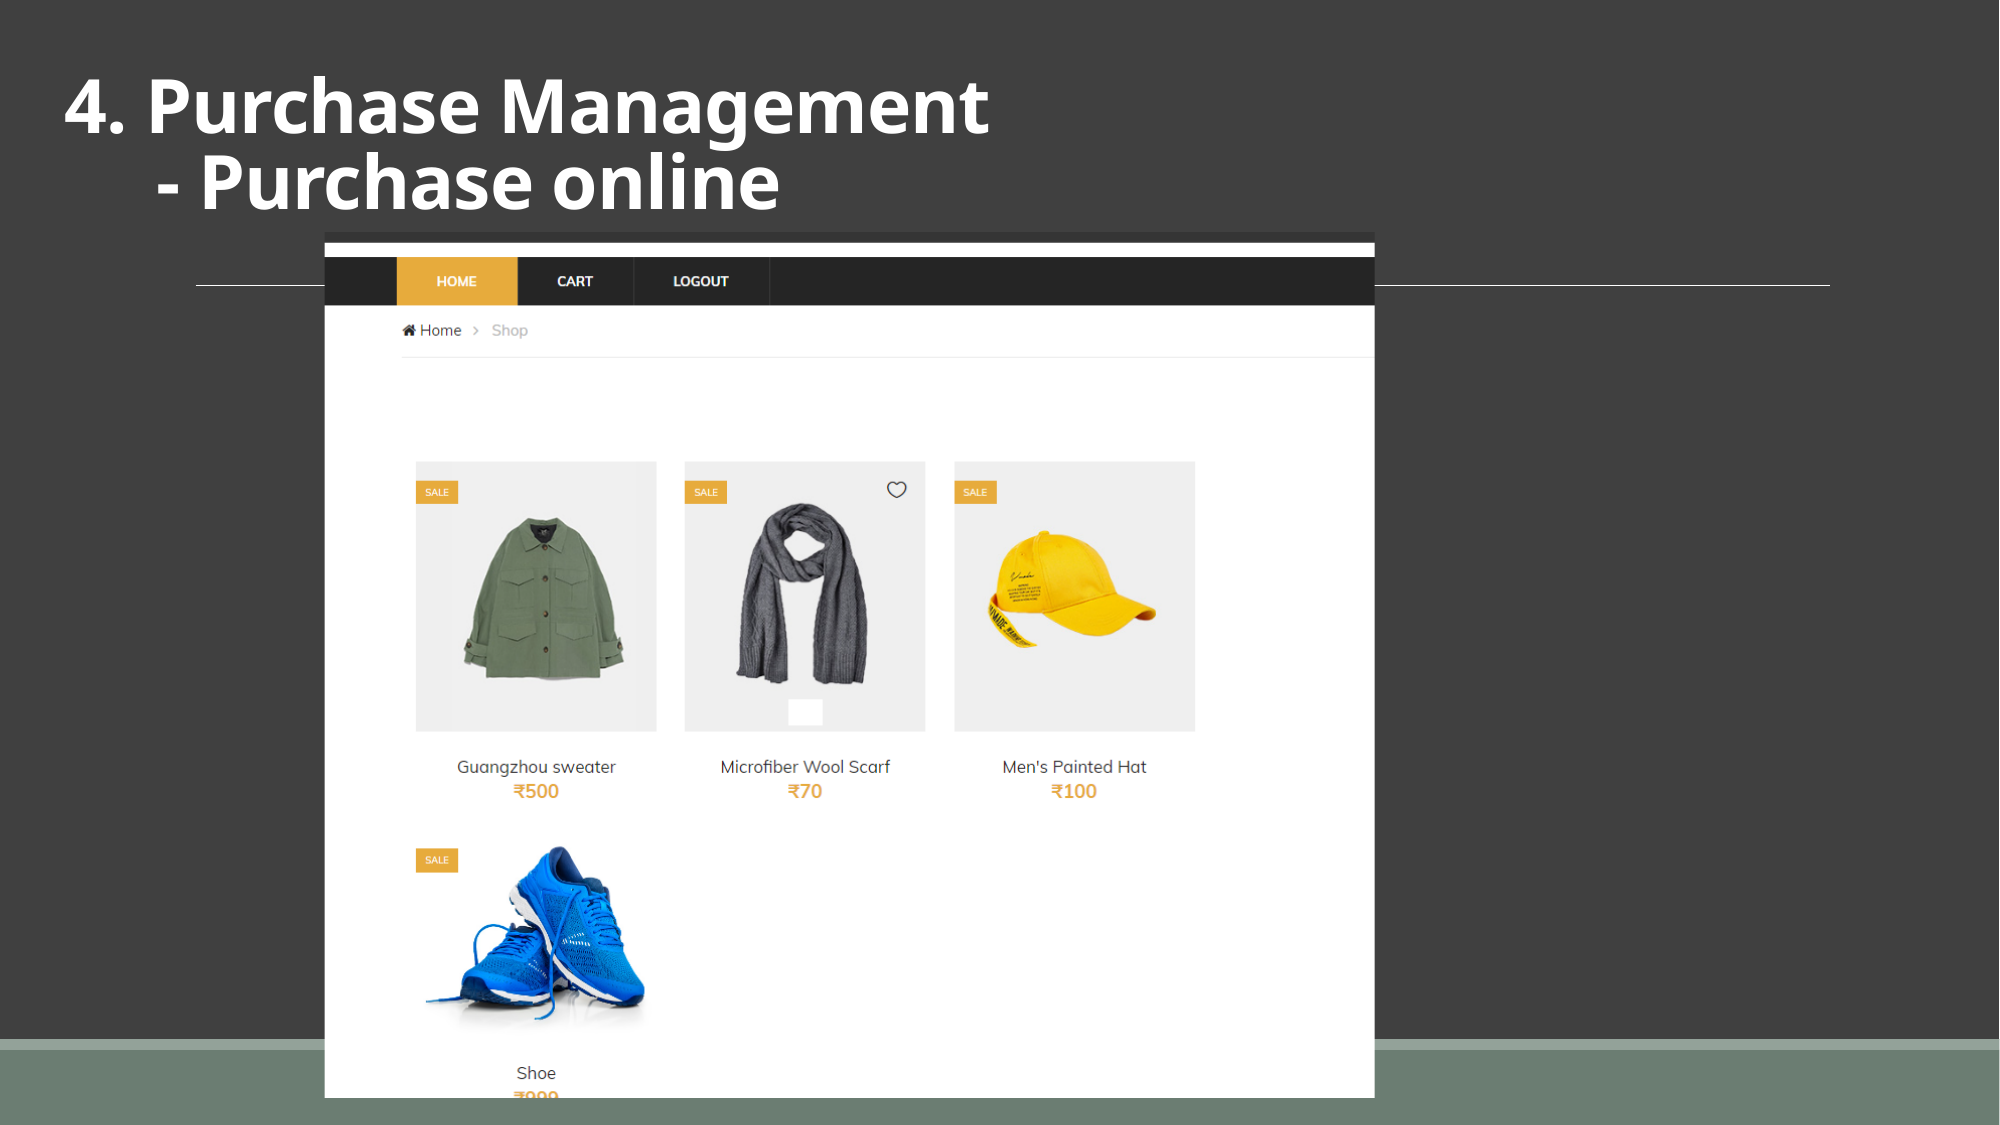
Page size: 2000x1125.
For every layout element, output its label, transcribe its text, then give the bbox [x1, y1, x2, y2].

title 4. Purchase Management - Purchase online [49, 0, 1700, 233]
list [324, 231, 1376, 1098]
